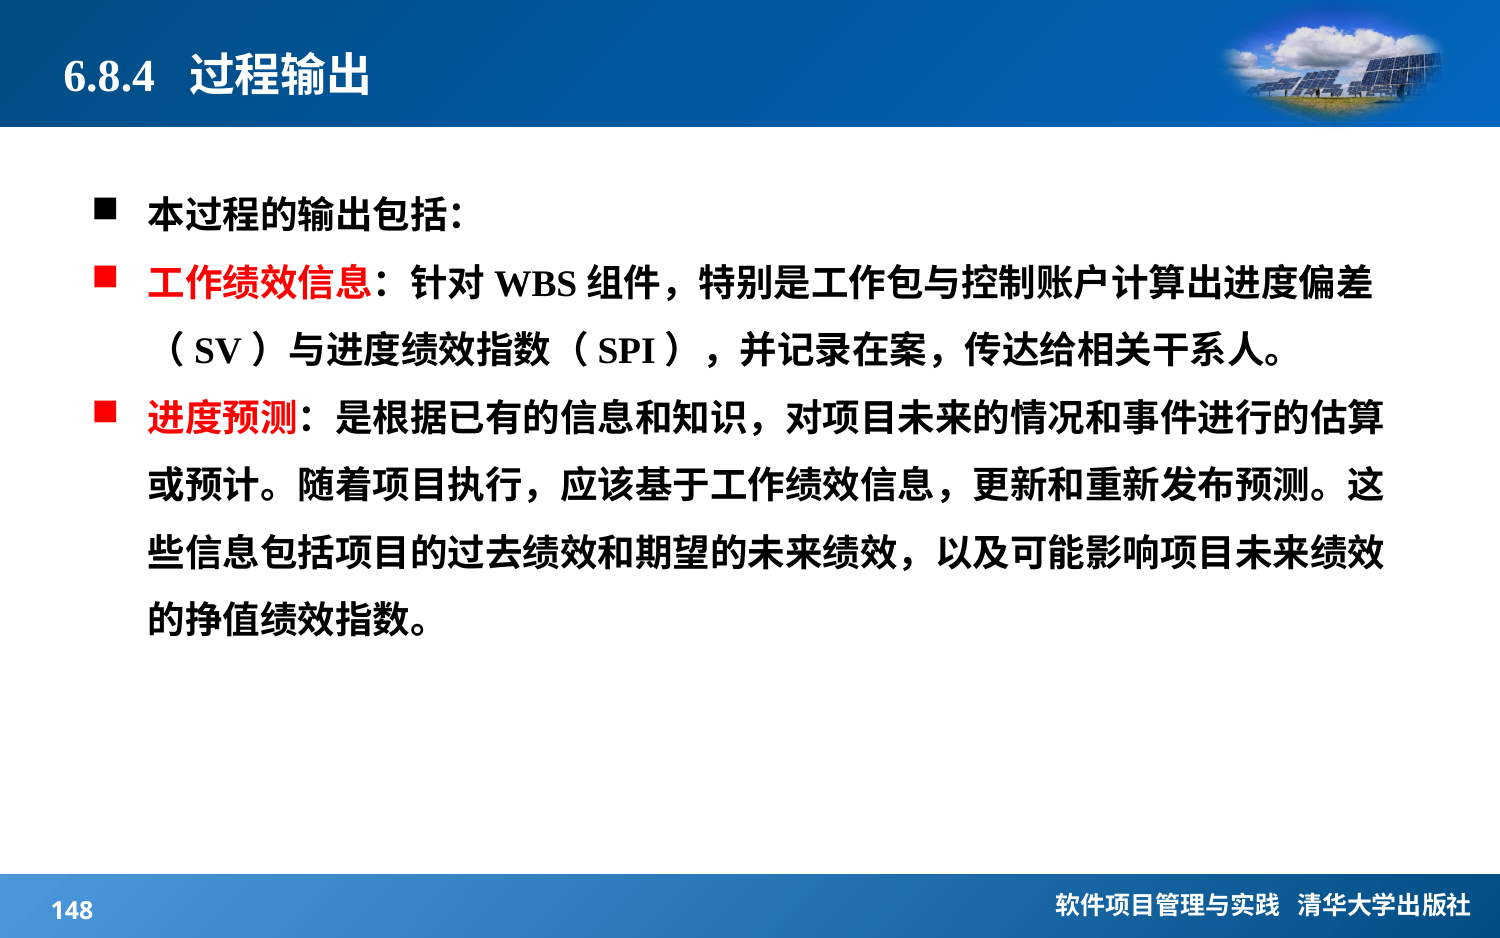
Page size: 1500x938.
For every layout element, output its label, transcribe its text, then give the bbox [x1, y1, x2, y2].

title 6.8.4 过程输出 [48, 19, 1005, 127]
text_box 本过程的输出包括： 工作绩效信息：针对WBS组件，特别是工作包与控制账户计算出进度偏差（SV）与进度绩效指数（SPI），并记录在案，传达给相关干系人。 进度预测：是根据已有的信息和知识，对项目未来的情况和事件进行的估算或预计。随着项目执行，应该基于工作绩效信息，更新和重新发布预测。这些信息包括项目的过去绩效和期望的未来绩效，以及可能影响项目未来绩效的挣值绩效指数。 [76, 161, 1424, 748]
picture [1233, 6, 1433, 113]
